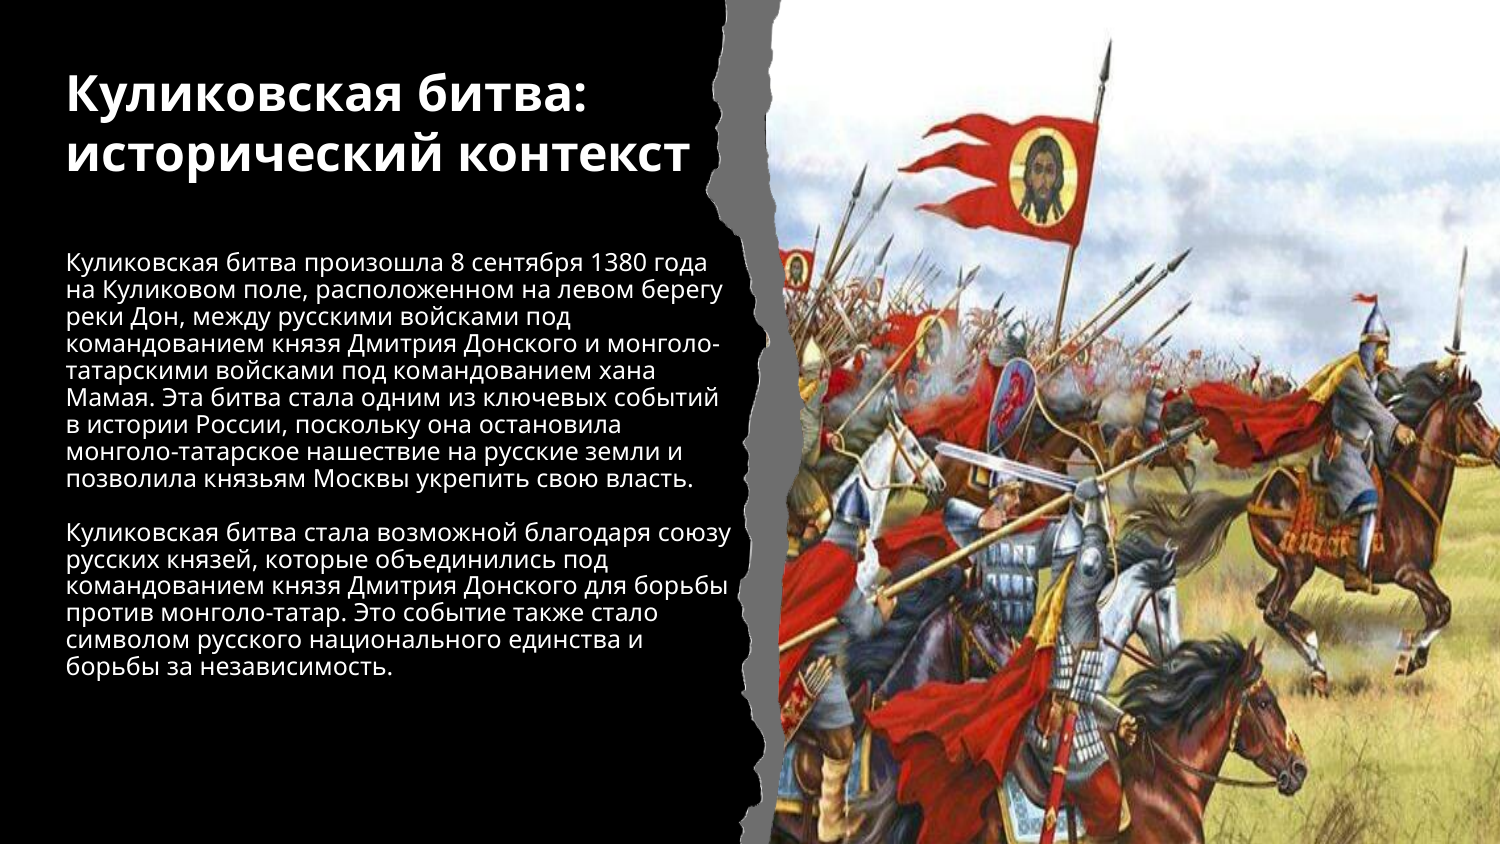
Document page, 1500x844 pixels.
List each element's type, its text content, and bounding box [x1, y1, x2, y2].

text_box Куликовская битва: исторический контекст [51, 0, 223, 242]
text_box Куликовская битва произошла 8 сентября 1380 года на Куликовом поле, расположенном на левом берегу реки Дон, между русскими войсками под командованием князя Дмитрия Донского и монголо-татарскими войсками под командованием хана Мамая. Эта битва стала одним из ключевых событий в истории России, поскольку она остановила монголо-татарское нашествие на русские земли и позволила князьям Москвы укрепить свою власть. Куликовская битва стала возможной благодаря союзу русских князей, которые объединились под командованием князя Дмитрия Донского для борьбы против монголо-татар. Это событие также стало символом русского национального единства и борьбы за независимость. [50, 242, 223, 689]
picture [202, 0, 1500, 844]
